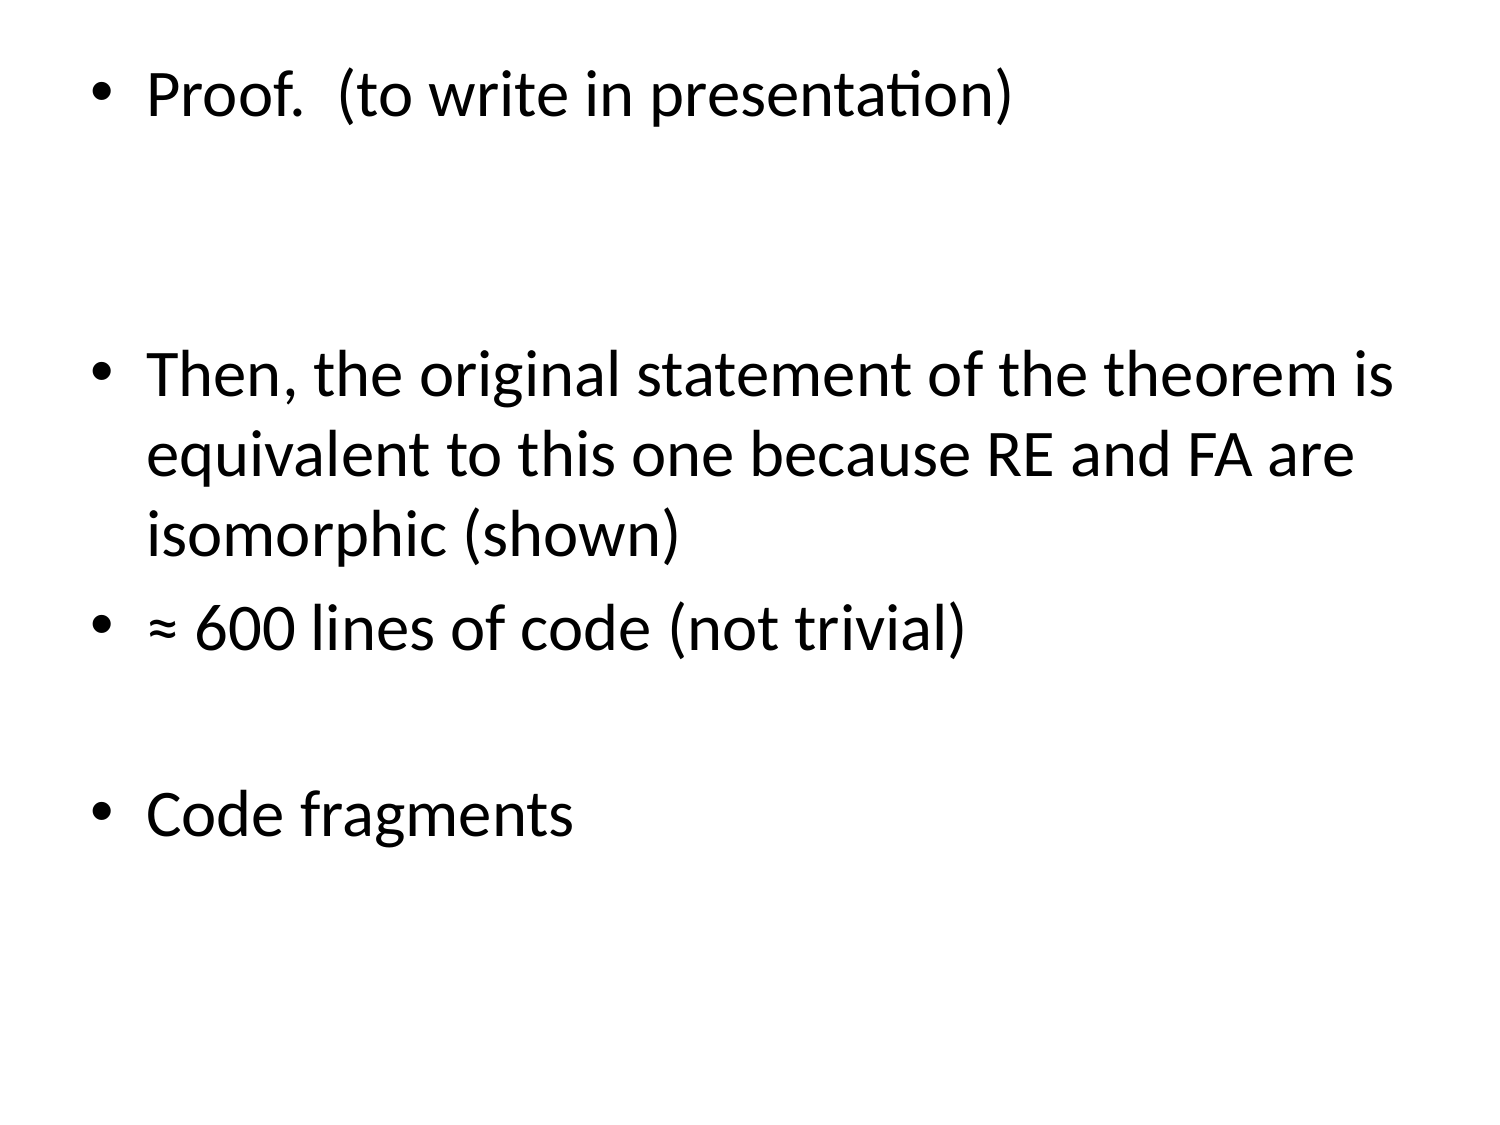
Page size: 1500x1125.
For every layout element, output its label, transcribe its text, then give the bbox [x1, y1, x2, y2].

list Proof. (to write in presentation) Then, the original statement of the theorem is equivalent to this one because RE and FA are isomorphic (shown) ≈ 600 lines of code (not trivial) Code fragments [75, 42, 1425, 1005]
